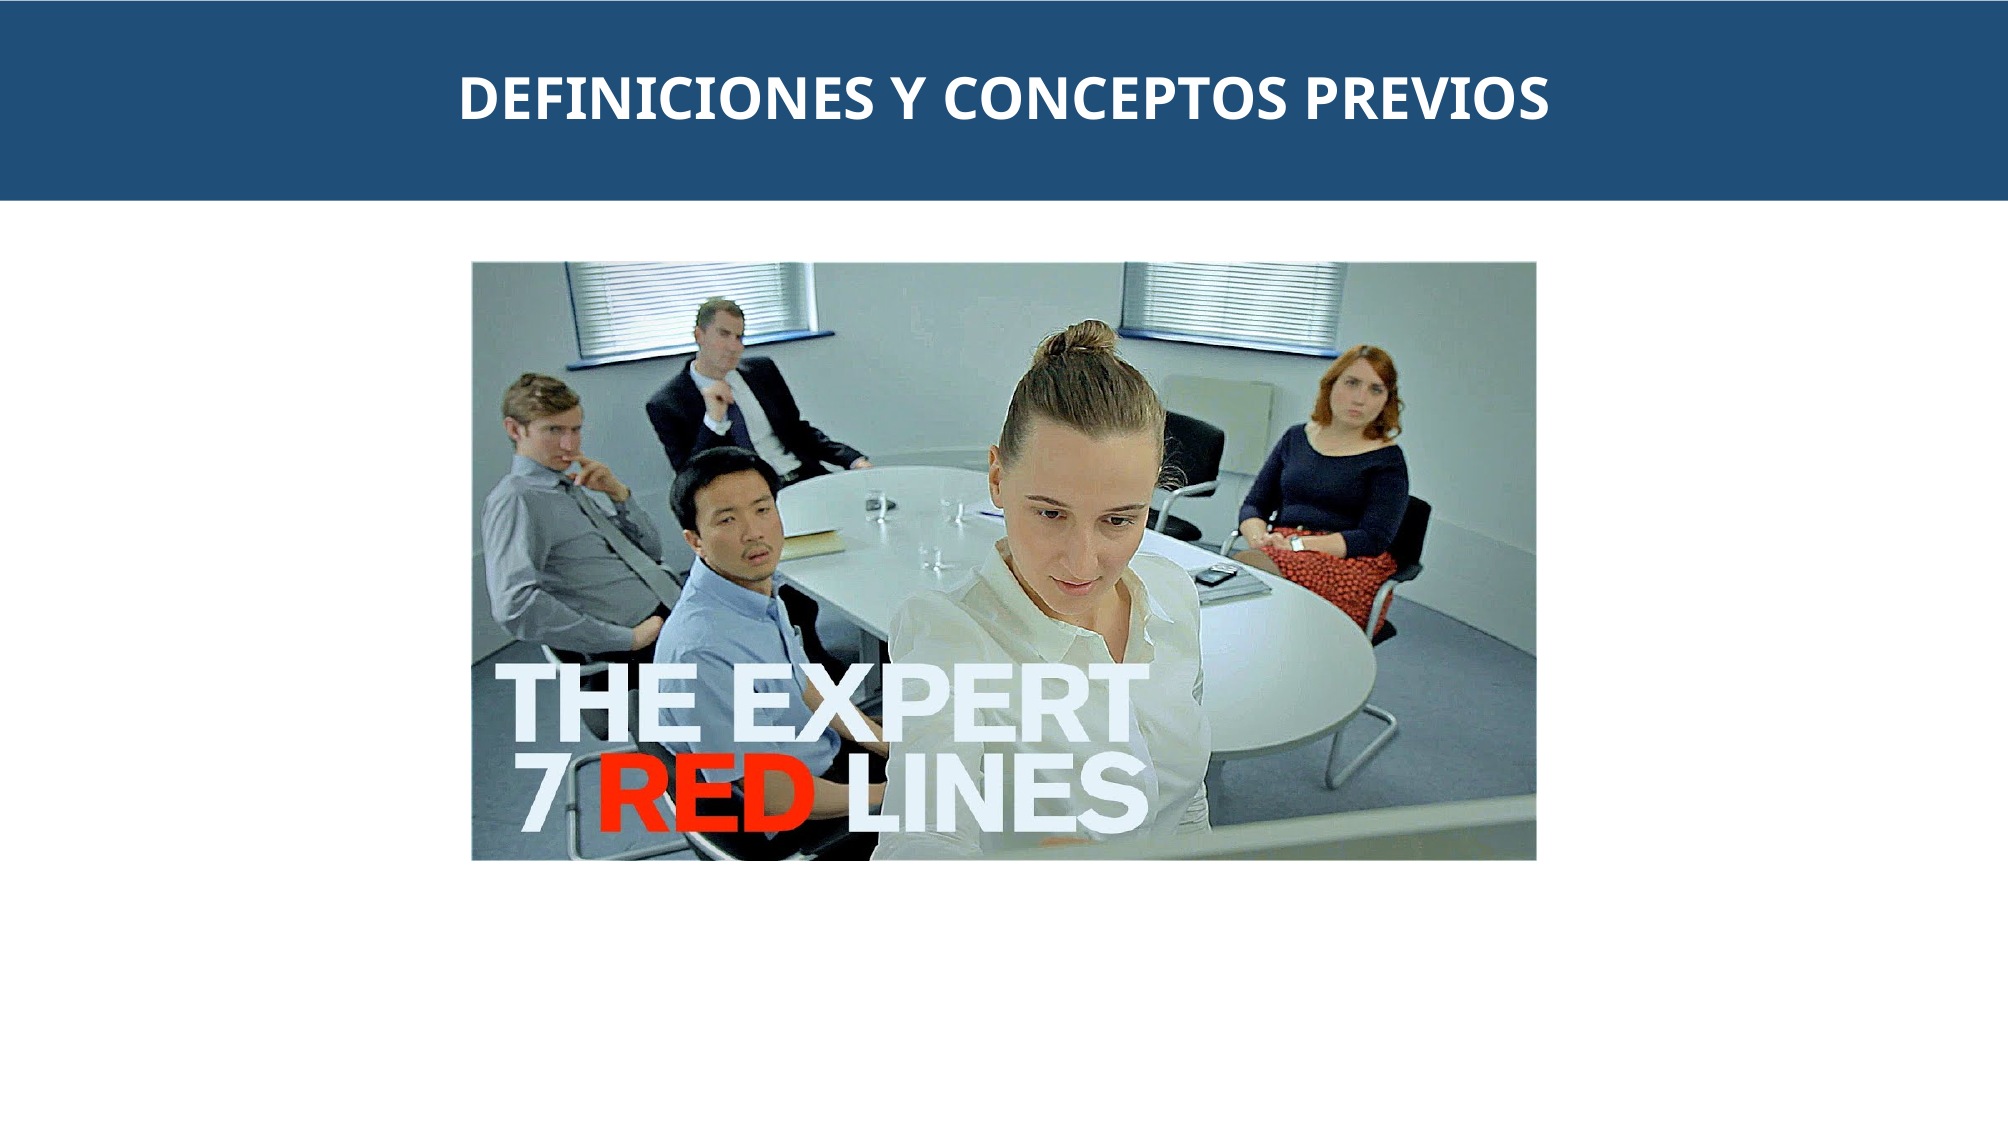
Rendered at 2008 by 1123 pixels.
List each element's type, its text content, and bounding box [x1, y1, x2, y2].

text_box DEFINICIONES Y CONCEPTOS PREVIOS [0, 0, 2008, 201]
text_box Fuente: https://www.youtube.com/watch?v=BKorP55Aqvg [138, 298, 1870, 1011]
picture [471, 261, 1537, 861]
